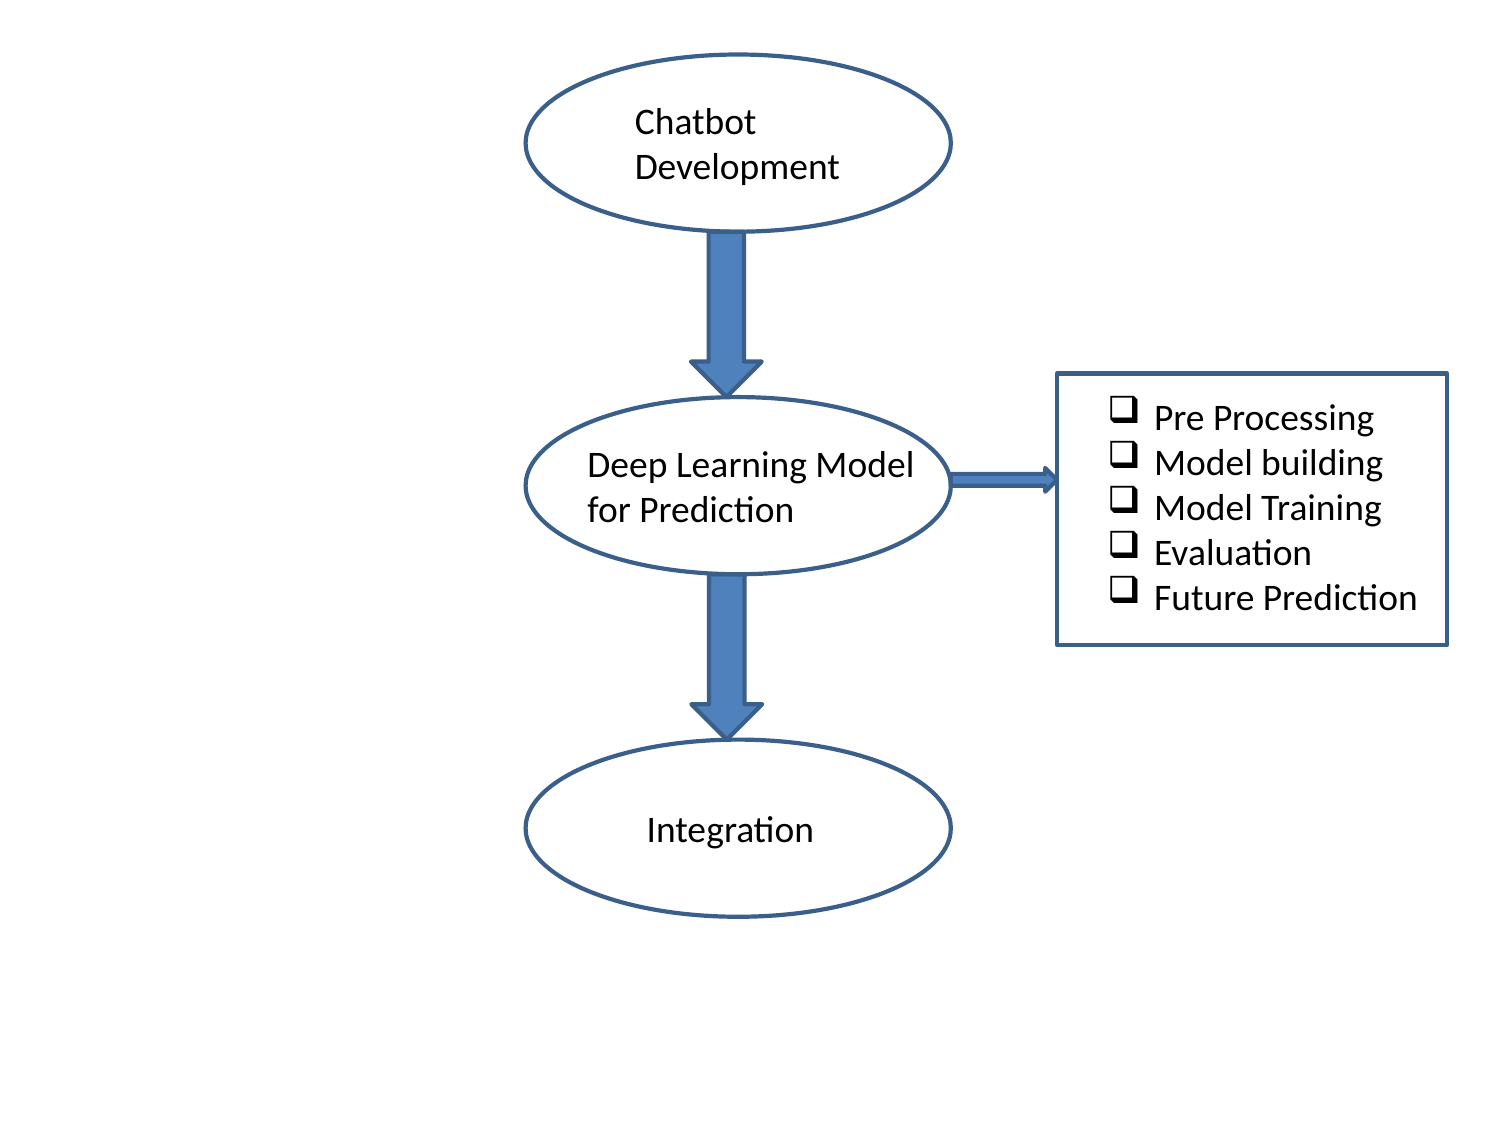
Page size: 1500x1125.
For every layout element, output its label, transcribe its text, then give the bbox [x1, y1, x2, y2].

text_box [689, 576, 765, 737]
text_box [1055, 371, 1449, 647]
text_box Pre Processing Model building Model Training Evaluation Future Prediction [1092, 385, 1447, 625]
text_box [523, 737, 953, 919]
text_box Deep Learning Model for Prediction [572, 432, 939, 538]
text_box Integration [631, 797, 939, 857]
text_box [523, 394, 914, 577]
text_box [523, 52, 915, 234]
text_box [688, 229, 764, 400]
text_box [948, 466, 1055, 494]
text_box Chatbot Development [620, 89, 951, 195]
text_box [939, 453, 953, 519]
